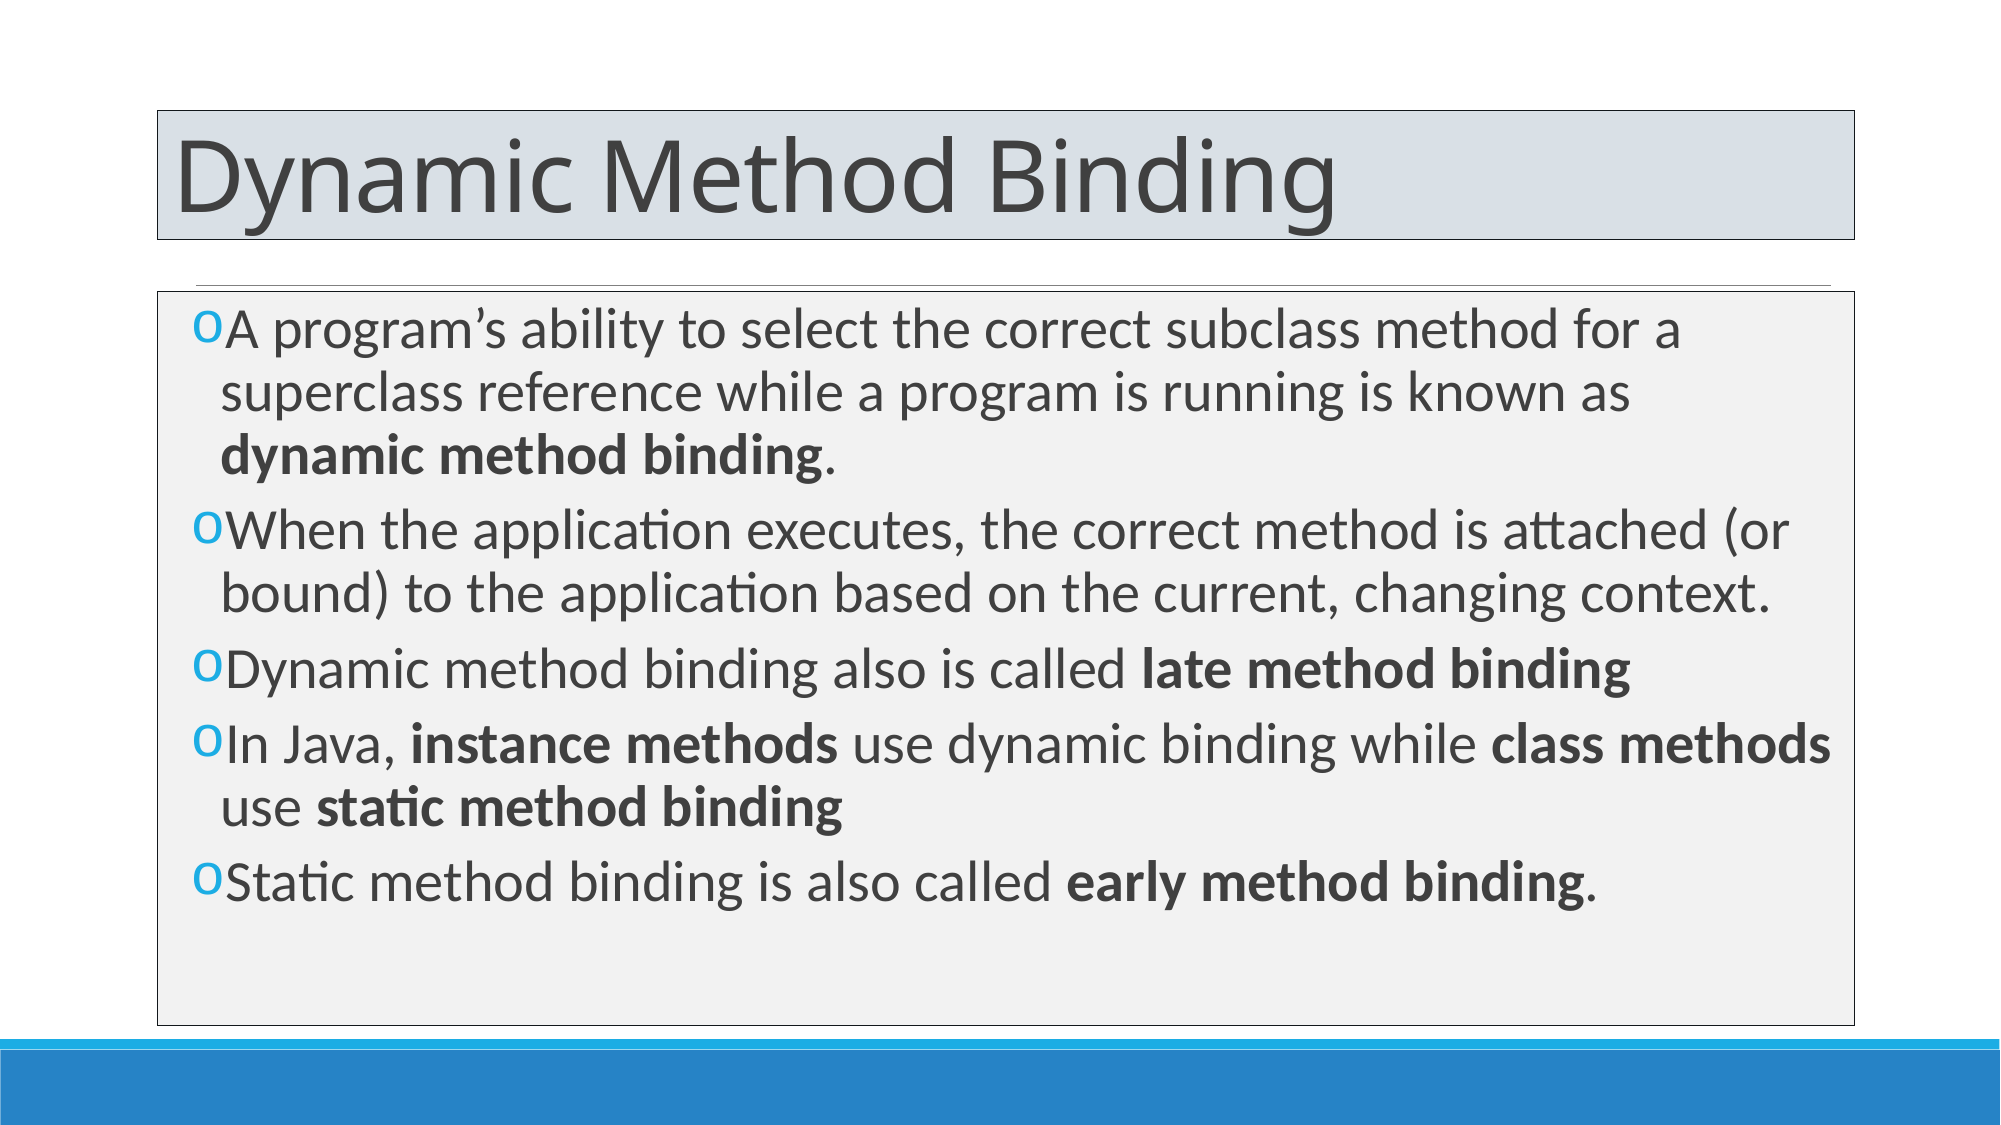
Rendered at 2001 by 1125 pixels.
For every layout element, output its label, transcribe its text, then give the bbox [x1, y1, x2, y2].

title Dynamic Method Binding [157, 110, 1855, 240]
list A program’s ability to select the correct subclass method for a superclass reference while a program is running is known as dynamic method binding. When the application executes, the correct method is attached (or bound) to the application based on the current, changing context. Dynamic method binding also is called late method binding In Java, instance methods use dynamic binding while class methods use static method binding Static method binding is also called early method binding. [157, 291, 1855, 1026]
